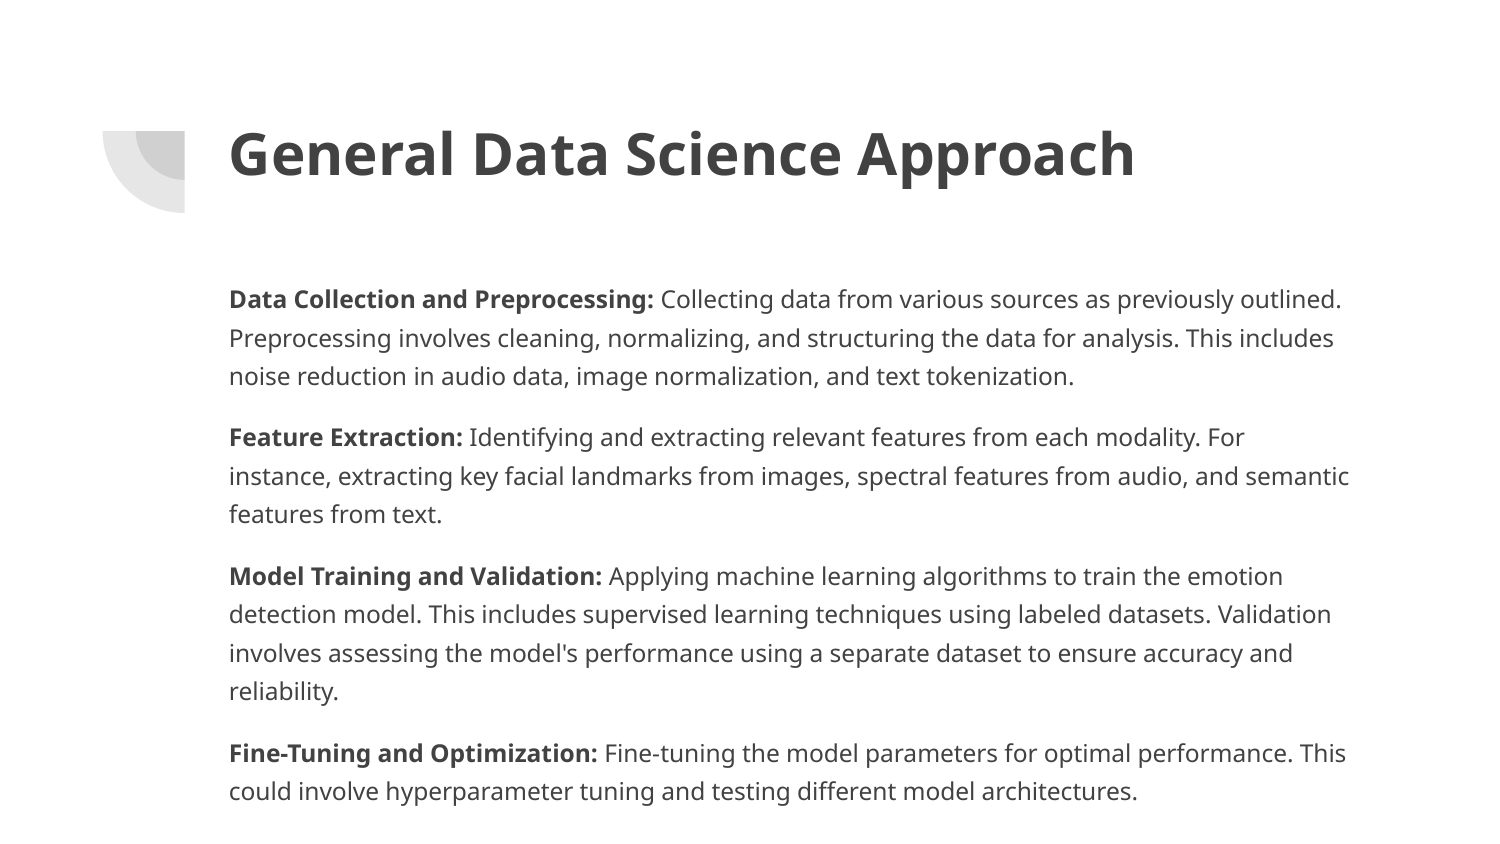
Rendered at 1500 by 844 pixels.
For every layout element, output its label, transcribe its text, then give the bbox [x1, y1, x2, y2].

title General Data Science Approach [213, 98, 1368, 262]
list Data Collection and Preprocessing: Collecting data from various sources as previously outlined. Preprocessing involves cleaning, normalizing, and structuring the data for analysis. This includes noise reduction in audio data, image normalization, and text tokenization. Feature Extraction: Identifying and extracting relevant features from each modality. For instance, extracting key facial landmarks from images, spectral features from audio, and semantic features from text. Model Training and Validation: Applying machine learning algorithms to train the emotion detection model. This includes supervised learning techniques using labeled datasets. Validation involves assessing the model's performance using a separate dataset to ensure accuracy and reliability. Fine-Tuning and Optimization: Fine-tuning the model parameters for optimal performance. This could involve hyperparameter tuning and testing different model architectures. [213, 262, 1368, 833]
